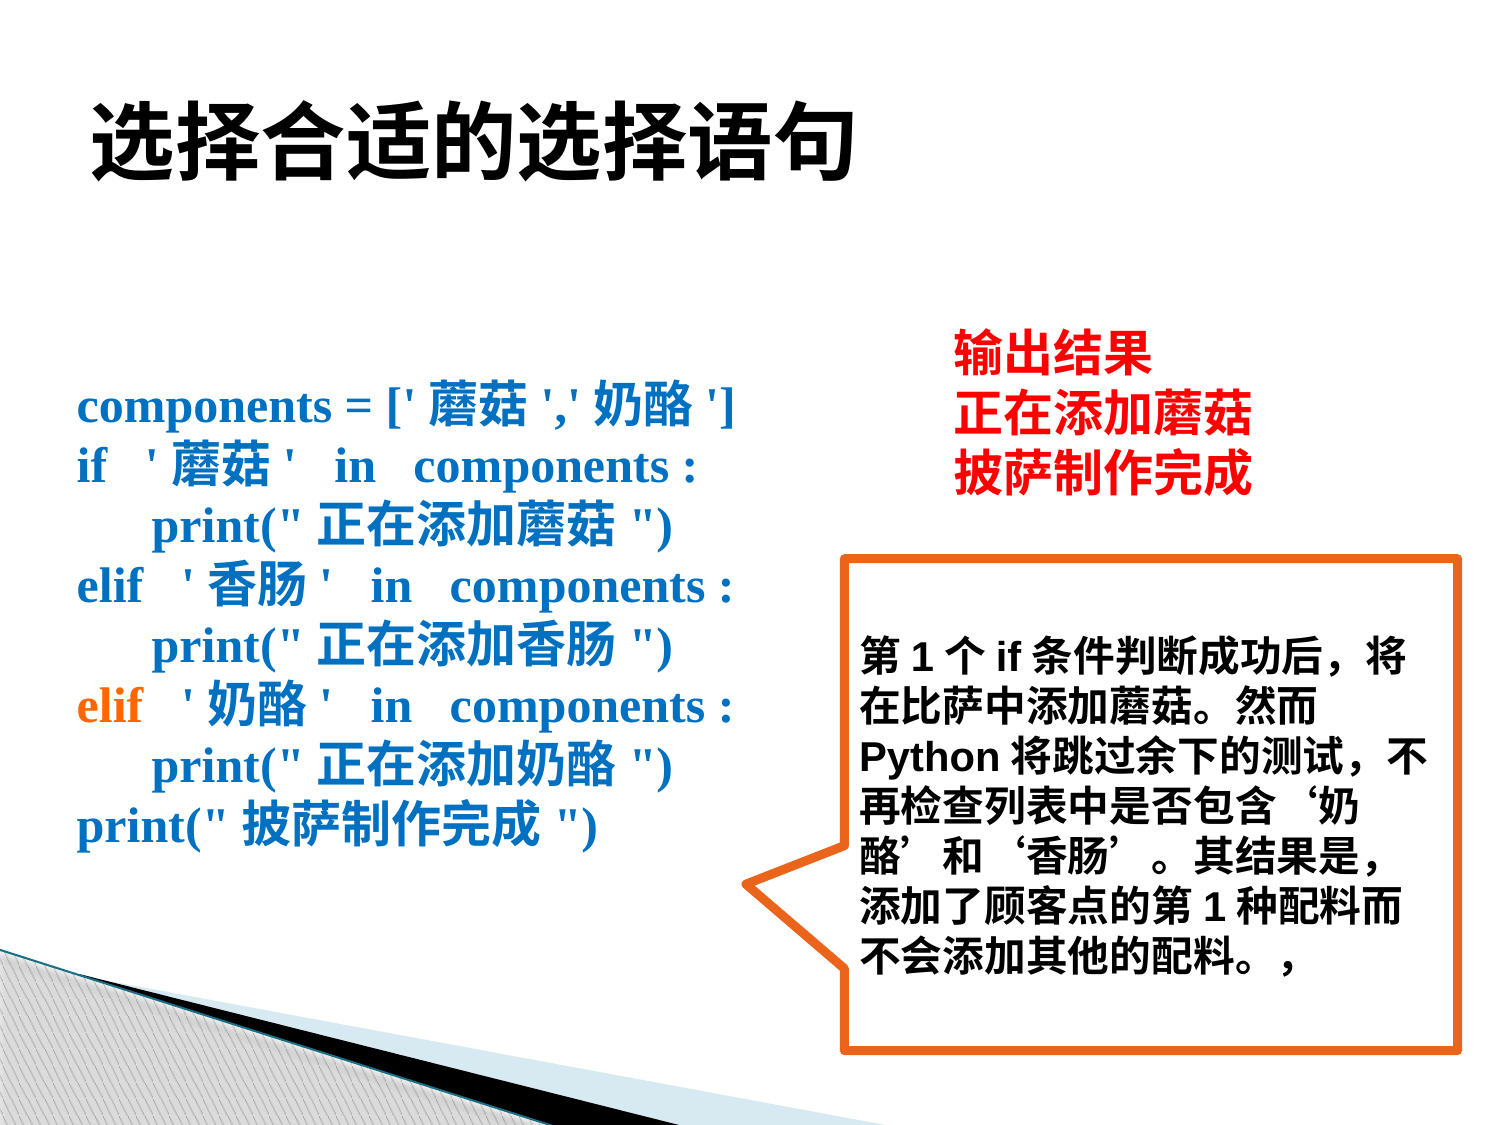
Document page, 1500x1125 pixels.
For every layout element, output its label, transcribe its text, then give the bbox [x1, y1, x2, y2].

text_box 输出结果 正在添加蘑菇 披萨制作完成 [934, 259, 1310, 563]
text_box components = ['蘑菇','奶酪'] if '蘑菇' in components : print("正在添加蘑菇") elif '香肠' in components : print("正在添加香肠") elif '奶酪' in components : print("正在添加奶酪") print("披萨制作完成") [57, 273, 893, 952]
text_box 第1个if条件判断成功后，将在比萨中添加蘑菇。然而Python将跳过余下的测试，不再检查列表中是否包含‘奶酪’和‘香肠’。其结果是，添加了顾客点的第1种配料而不会添加其他的配料。， [741, 554, 1463, 1056]
title 选择合适的选择语句 [75, 45, 1425, 233]
